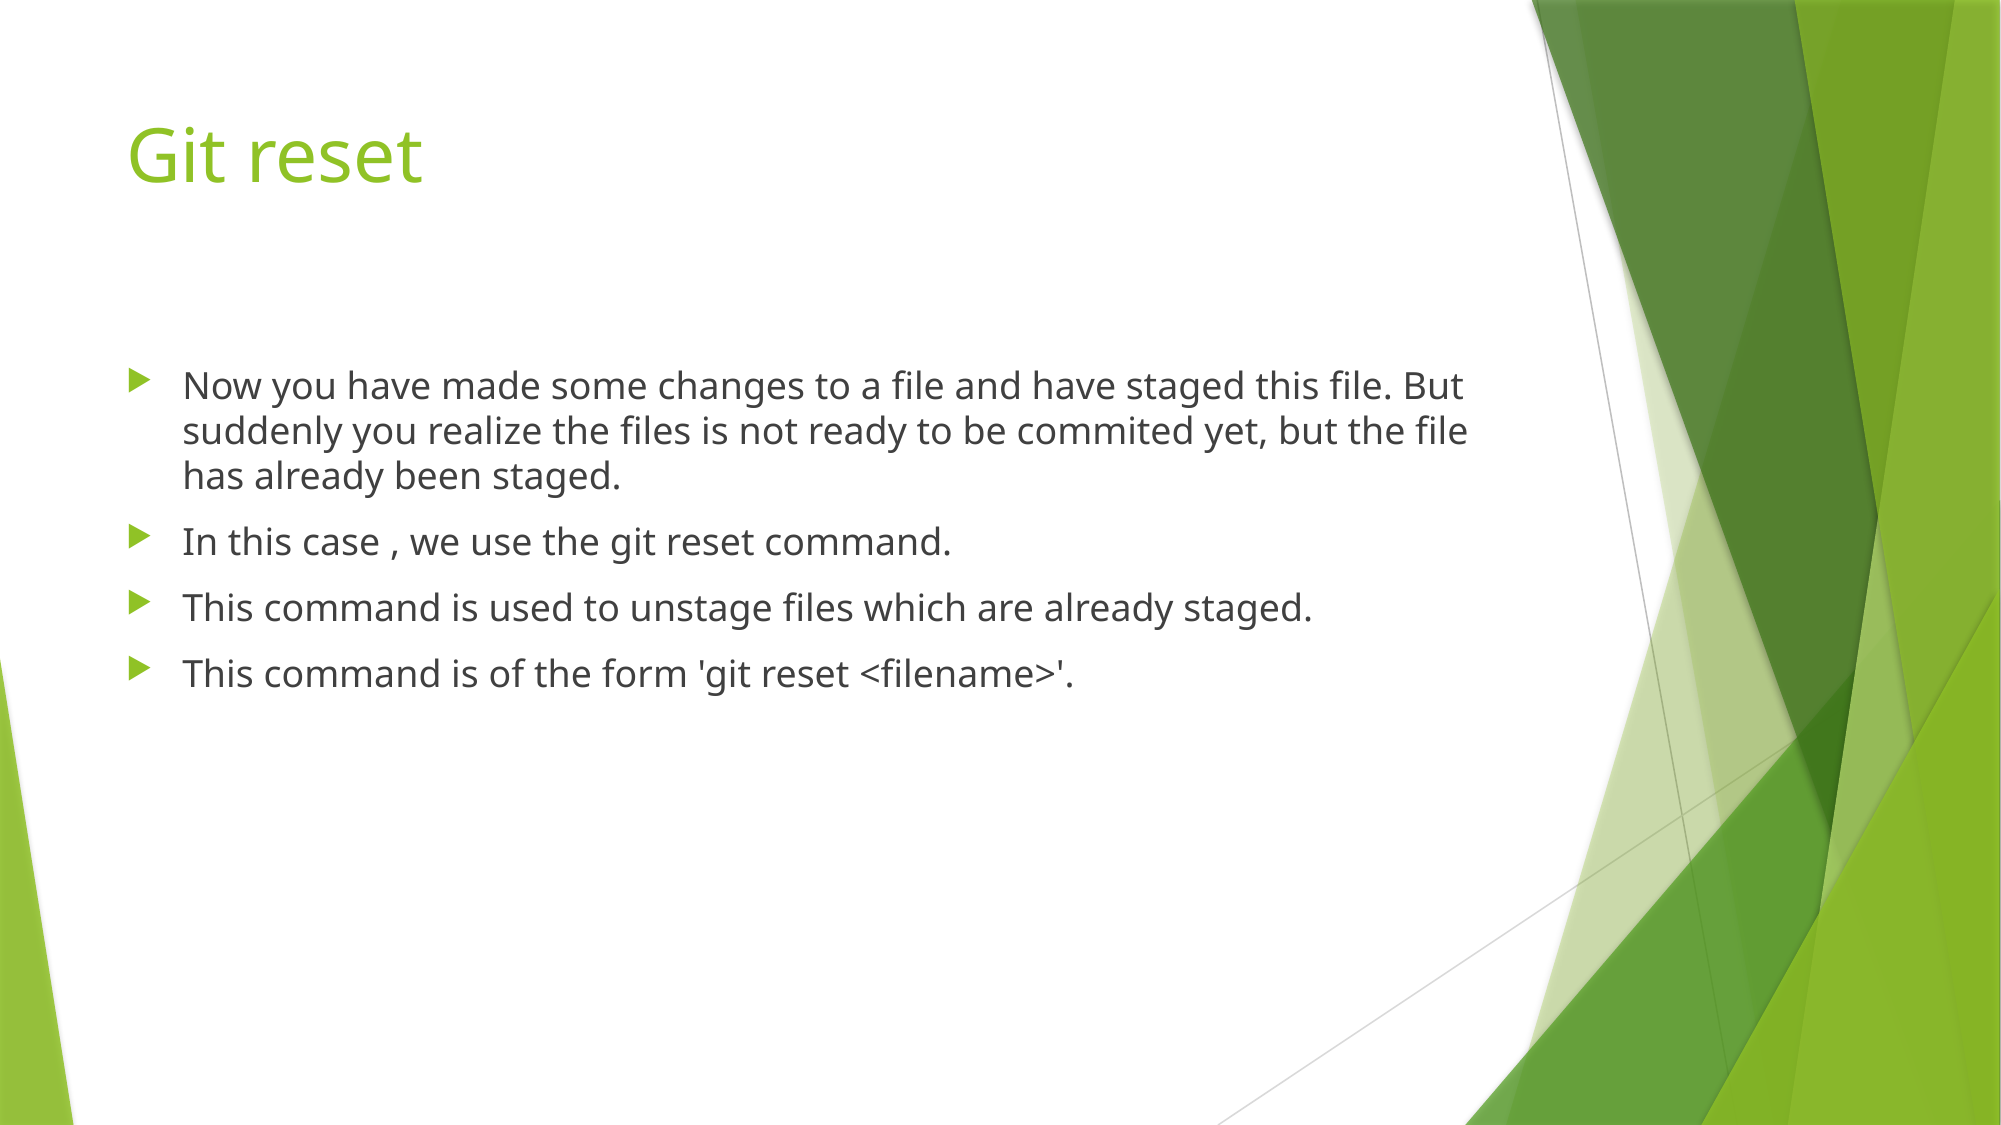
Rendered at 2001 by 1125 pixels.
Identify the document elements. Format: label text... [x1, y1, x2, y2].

list Now you have made some changes to a file and have staged this file. But suddenly you realize the files is not ready to be commited yet, but the file has already been staged. In this case , we use the git reset command. This command is used to unstage files which are already staged. This command is of the form 'git reset <filename>'. [111, 354, 1522, 992]
title Git reset [111, 99, 1522, 317]
